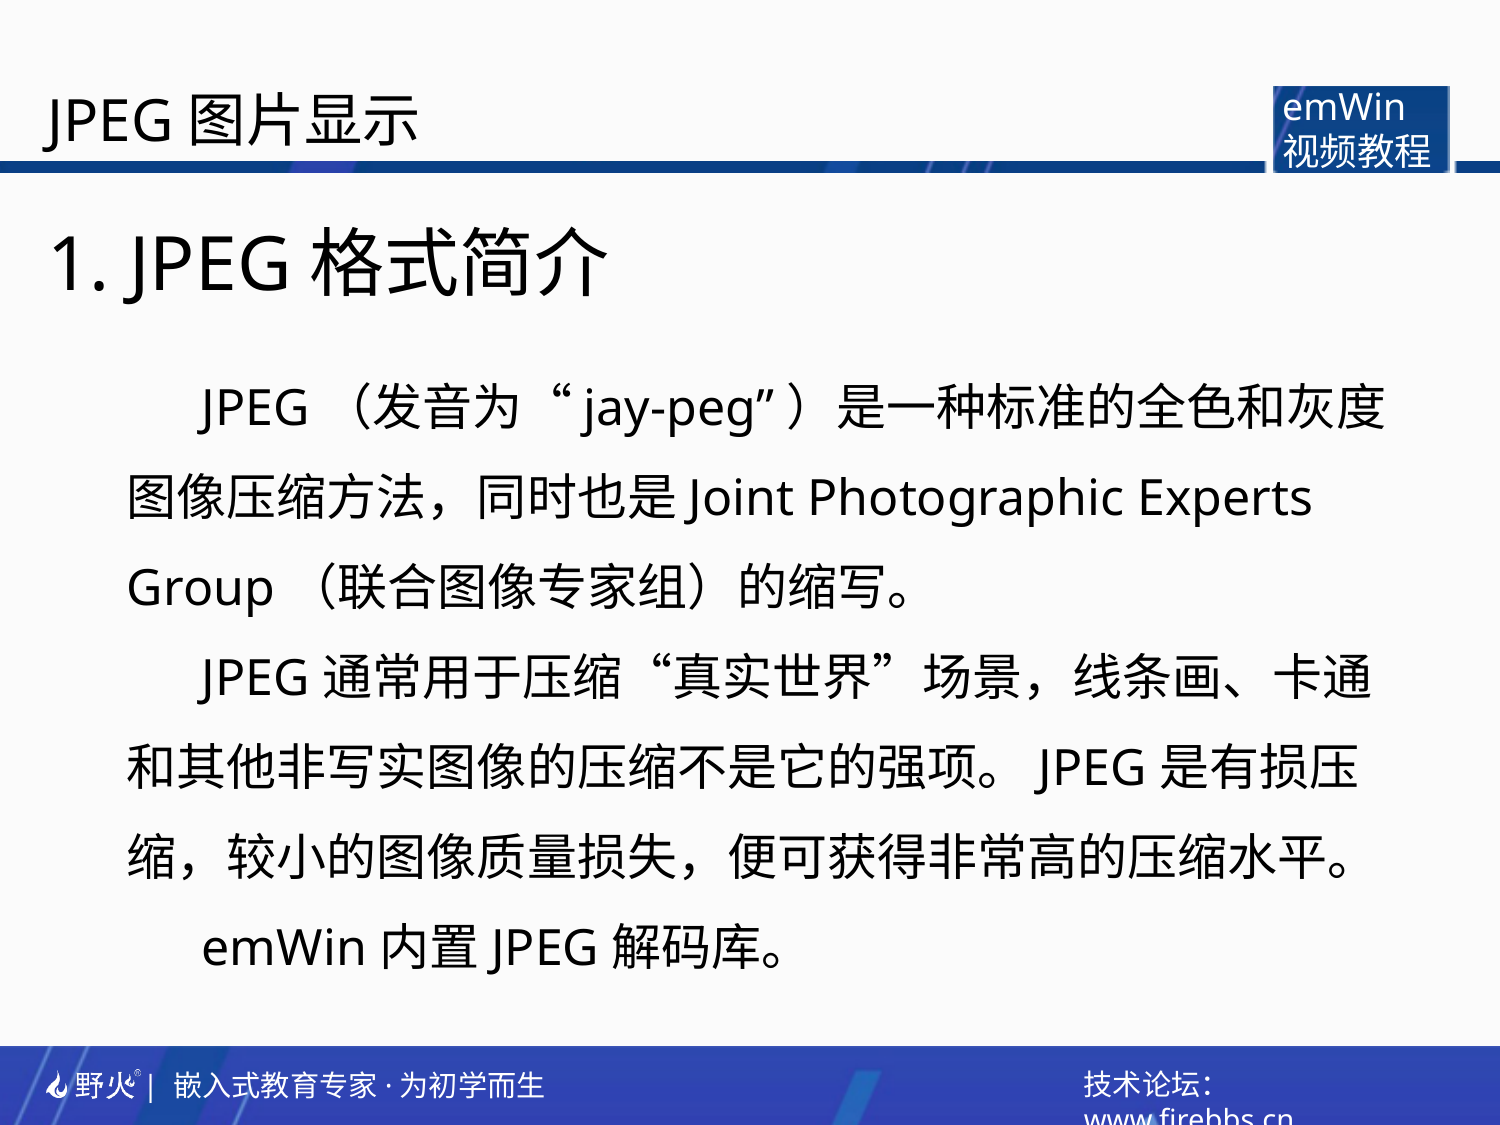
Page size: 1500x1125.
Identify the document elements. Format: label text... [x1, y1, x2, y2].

picture [1092, 1117, 1097, 1125]
text_box 1. JPEG格式简介 [32, 207, 625, 313]
picture [0, 161, 1267, 173]
picture [1227, 1116, 1236, 1125]
picture [1103, 1115, 1109, 1125]
text_box emWin 视频教程 [1267, 75, 1460, 181]
picture [1209, 1116, 1218, 1125]
picture [1115, 1117, 1120, 1125]
picture [1192, 1116, 1200, 1121]
picture [1460, 161, 1500, 173]
picture [0, 1046, 1500, 1125]
text_box JPEG（发音为“jay-peg”）是一种标准的全色和灰度图像压缩方法，同时也是Joint Photographic Experts Group（联合图像专家组）的缩写。 JPEG通常用于压缩“真实世界”场景，线条画、卡通和其他非写实图像的压缩不是它的强项。JPEG是有损压缩，较小的图像质量损失，便可获得非常高的压缩水平。 emWin内置JPEG解码库。 [112, 338, 1412, 983]
picture [1126, 1115, 1132, 1125]
text_box JPEG图片显示 [32, 75, 436, 161]
picture [1138, 1117, 1143, 1125]
picture [1281, 1116, 1289, 1125]
